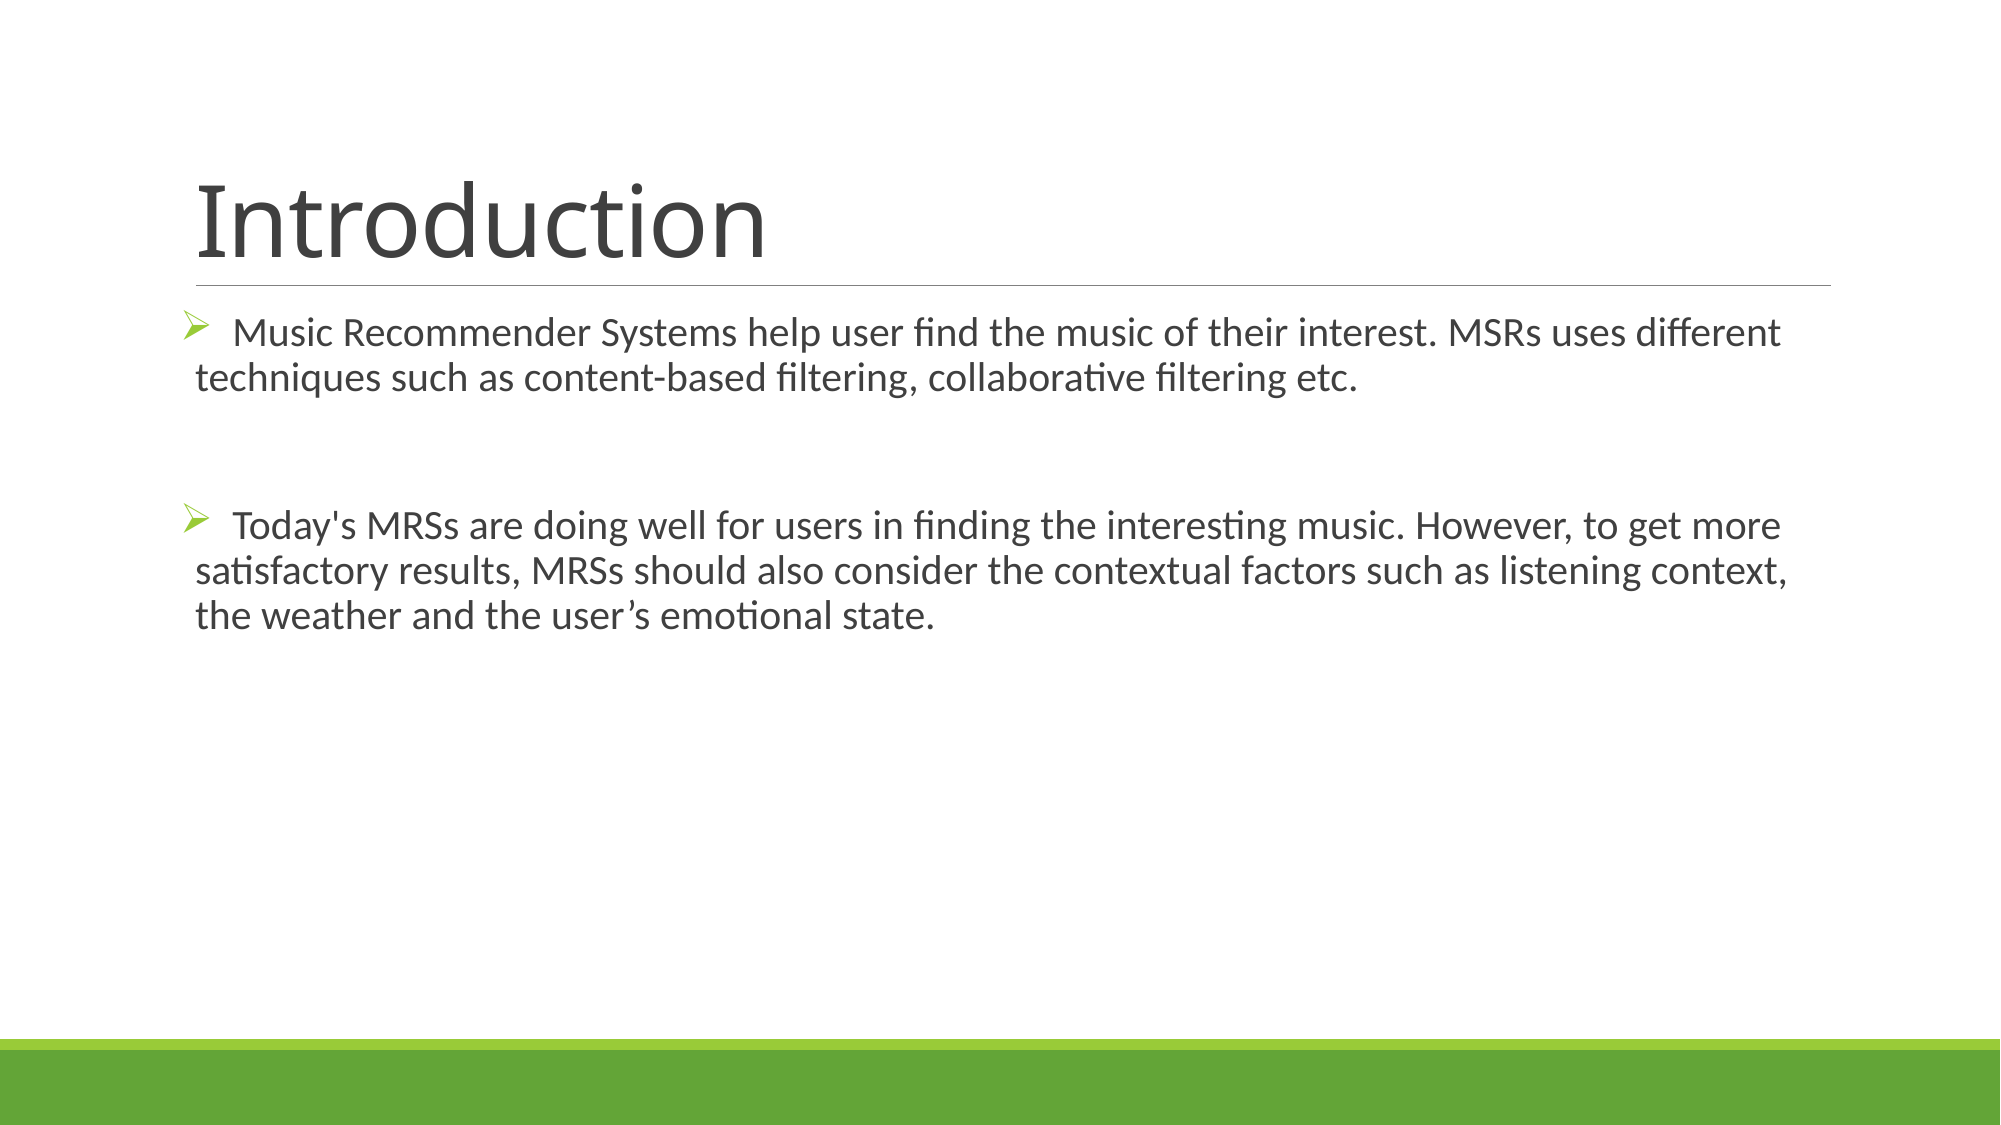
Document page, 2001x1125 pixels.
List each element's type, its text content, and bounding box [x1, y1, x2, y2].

title Introduction [180, 47, 1830, 285]
list Music Recommender Systems help user find the music of their interest. MSRs uses different techniques such as content-based filtering, collaborative filtering etc. Today's MRSs are doing well for users in finding the interesting music. However, to get more satisfactory results, MRSs should also consider the contextual factors such as listening context, the weather and the user’s emotional state. [180, 302, 1830, 963]
